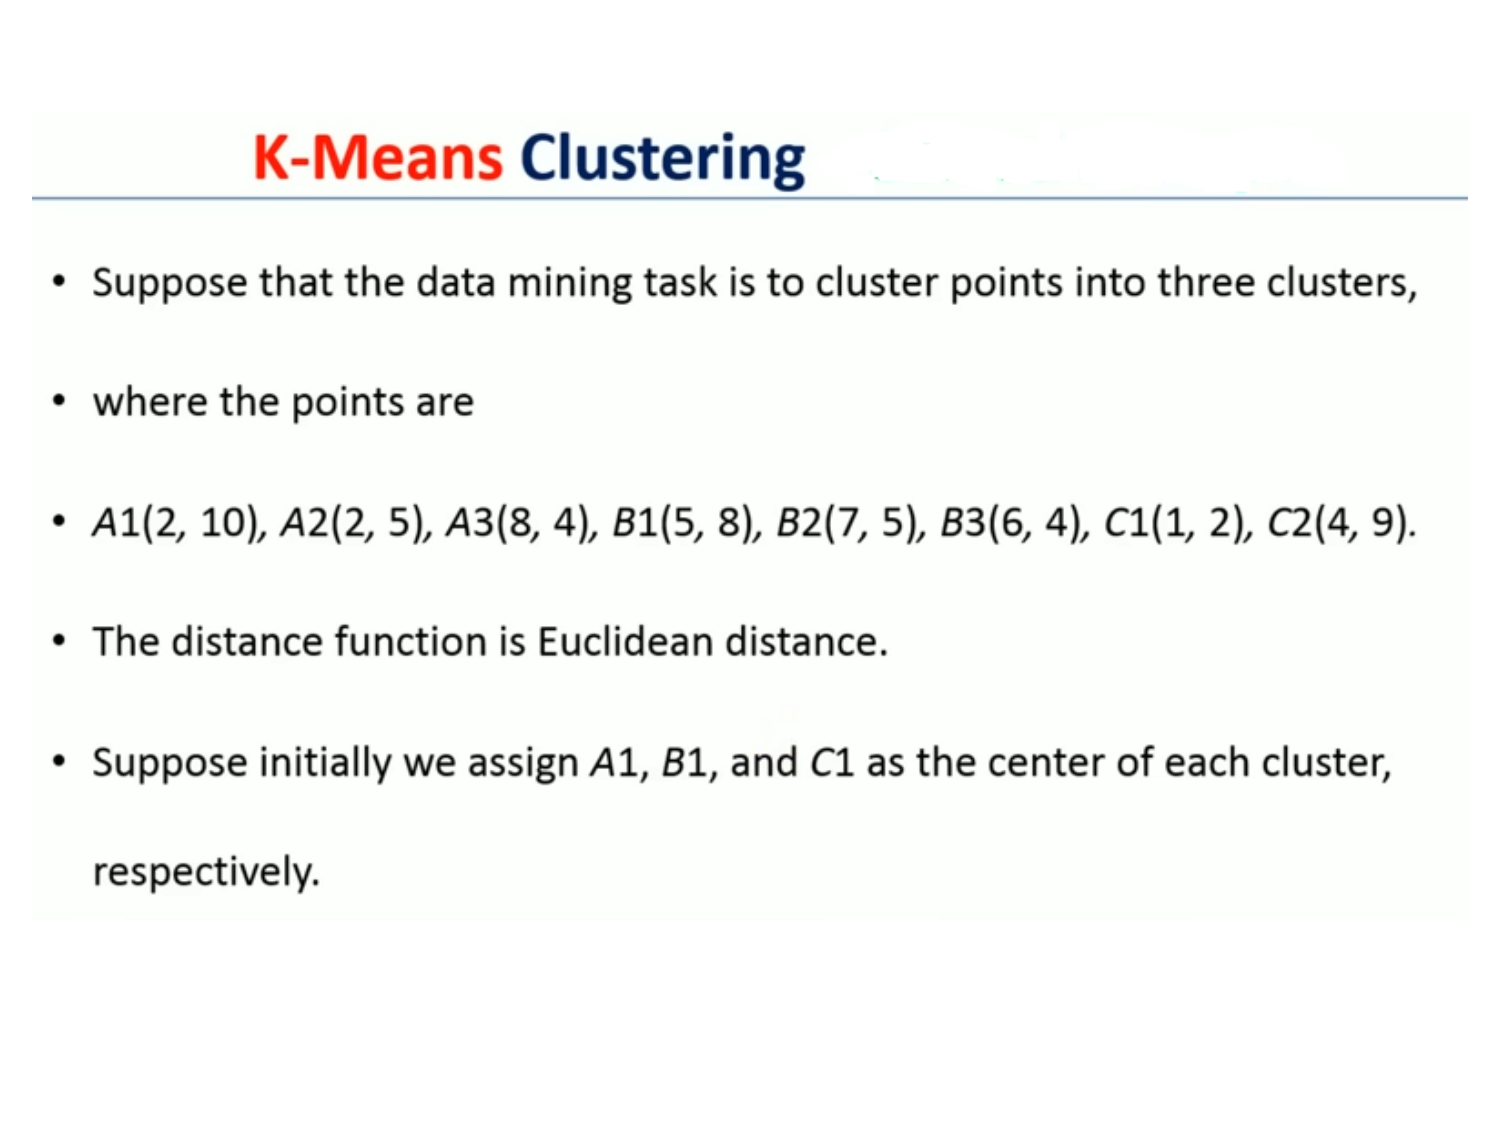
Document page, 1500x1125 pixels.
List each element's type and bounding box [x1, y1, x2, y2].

picture [32, 112, 1468, 920]
